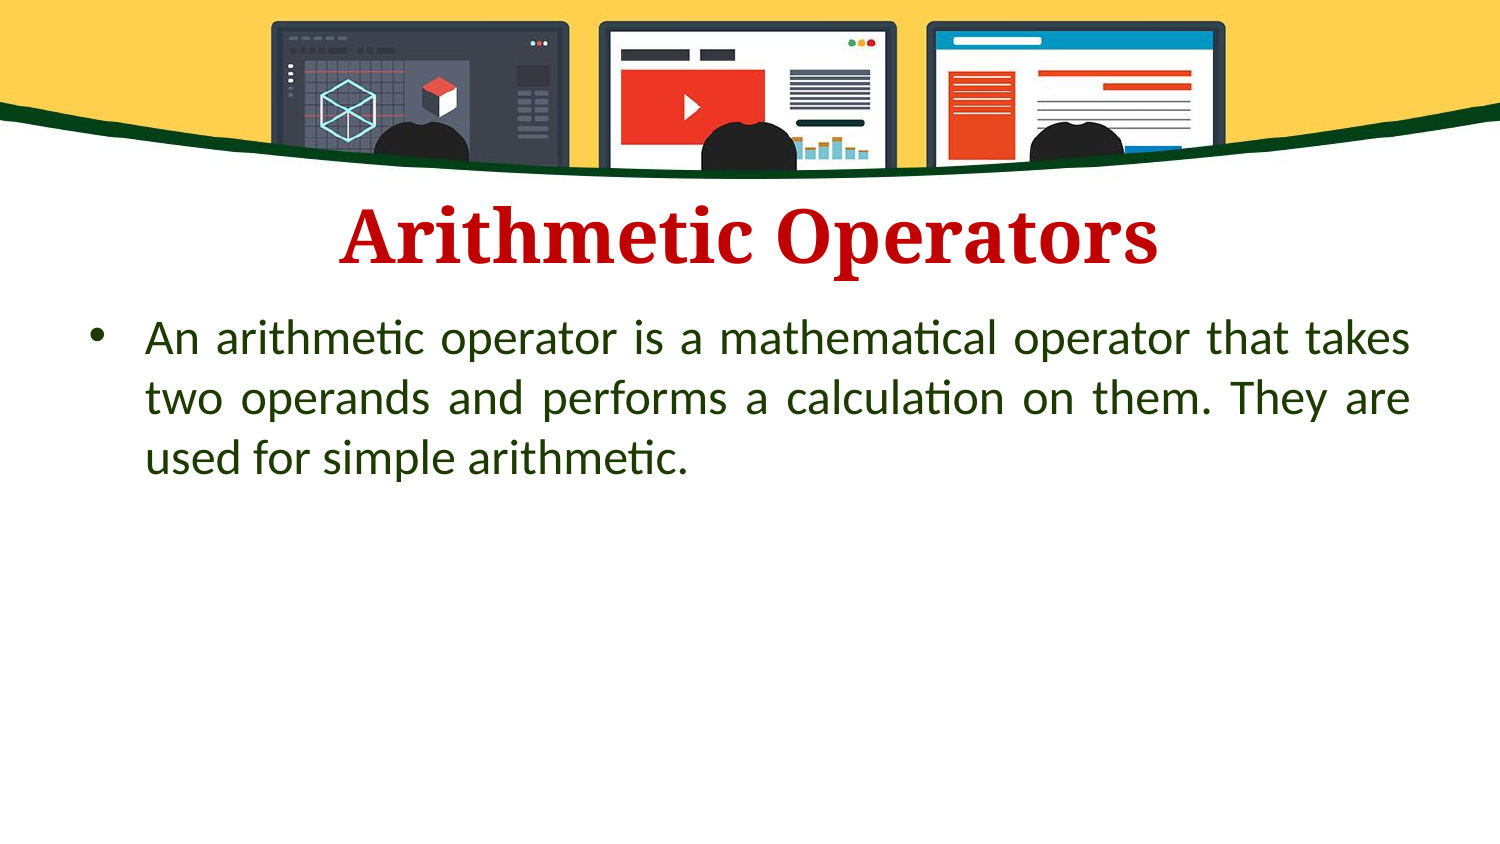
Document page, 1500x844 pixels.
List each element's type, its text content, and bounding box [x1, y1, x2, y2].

title Arithmetic Operators [73, 171, 1427, 296]
picture [0, 0, 1500, 844]
list An arithmetic operator is a mathematical operator that takes two operands and performs a calculation on them. They are used for simple arithmetic. [73, 296, 1427, 798]
